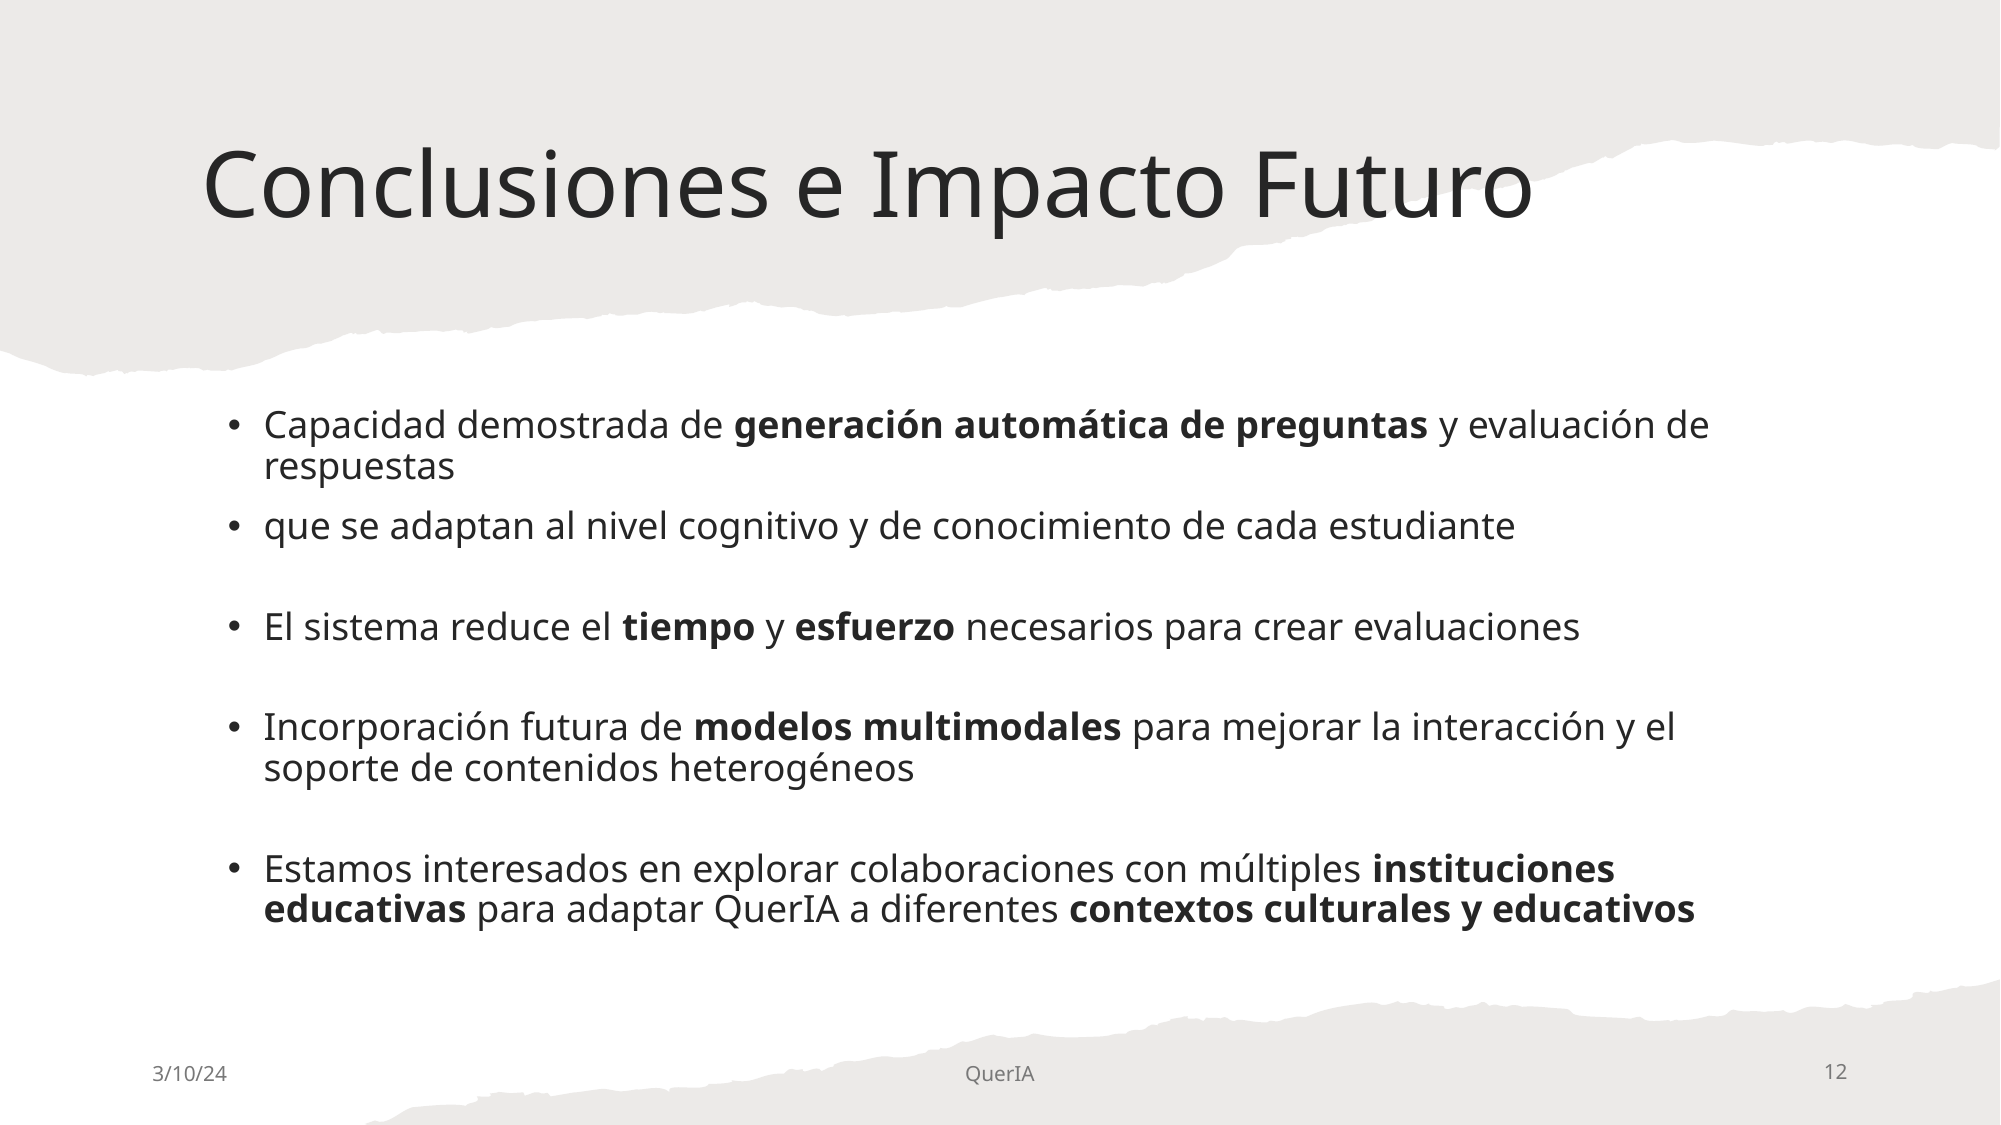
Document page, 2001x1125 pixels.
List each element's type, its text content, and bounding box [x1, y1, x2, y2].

text_box [0, 143, 2000, 1125]
footer QuerIA [662, 1042, 1338, 1103]
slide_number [137, 1042, 588, 1103]
slide_number 12 [1412, 1042, 1863, 1103]
text_box [0, 0, 2000, 379]
title Conclusiones e Impacto Futuro [186, 90, 1752, 285]
list Capacidad demostrada de generación automática de preguntas y evaluación de respuestas que se adaptan al nivel cognitivo y de conocimiento de cada estudiante El sistema reduce el tiempo y esfuerzo necesarios para crear evaluaciones Incorporación futura de modelos multimodales para mejorar la interacción y el soporte de contenidos heterogéneos Estamos interesados en explorar colaboraciones con múltiples instituciones educativas para adaptar QuerIA a diferentes contextos culturales y educativos [212, 398, 1798, 944]
text_box [360, 977, 2000, 1125]
